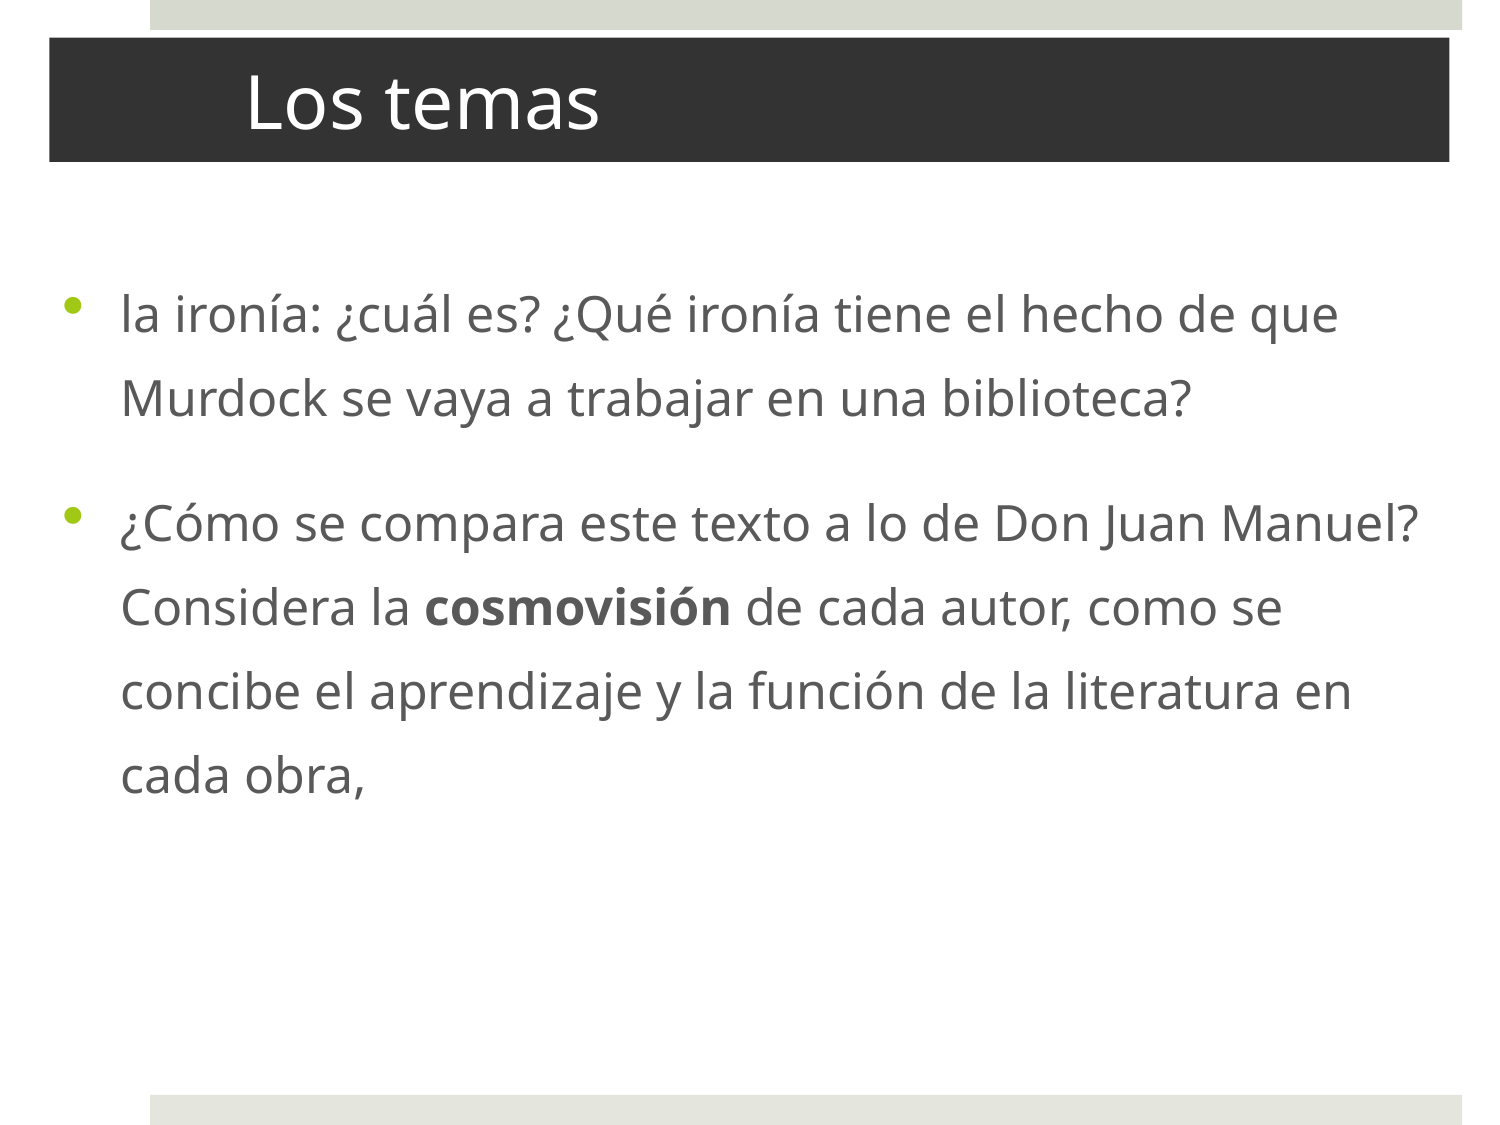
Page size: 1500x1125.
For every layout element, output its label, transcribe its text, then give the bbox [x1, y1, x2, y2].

title Los temas [49, 37, 1450, 162]
list la ironía: ¿cuál es? ¿Qué ironía tiene el hecho de que Murdock se vaya a trabajar en una biblioteca? ¿Cómo se compara este texto a lo de Don Juan Manuel? Considera la cosmovisión de cada autor, como se concibe el aprendizaje y la función de la literatura en cada obra, [49, 250, 1445, 1001]
